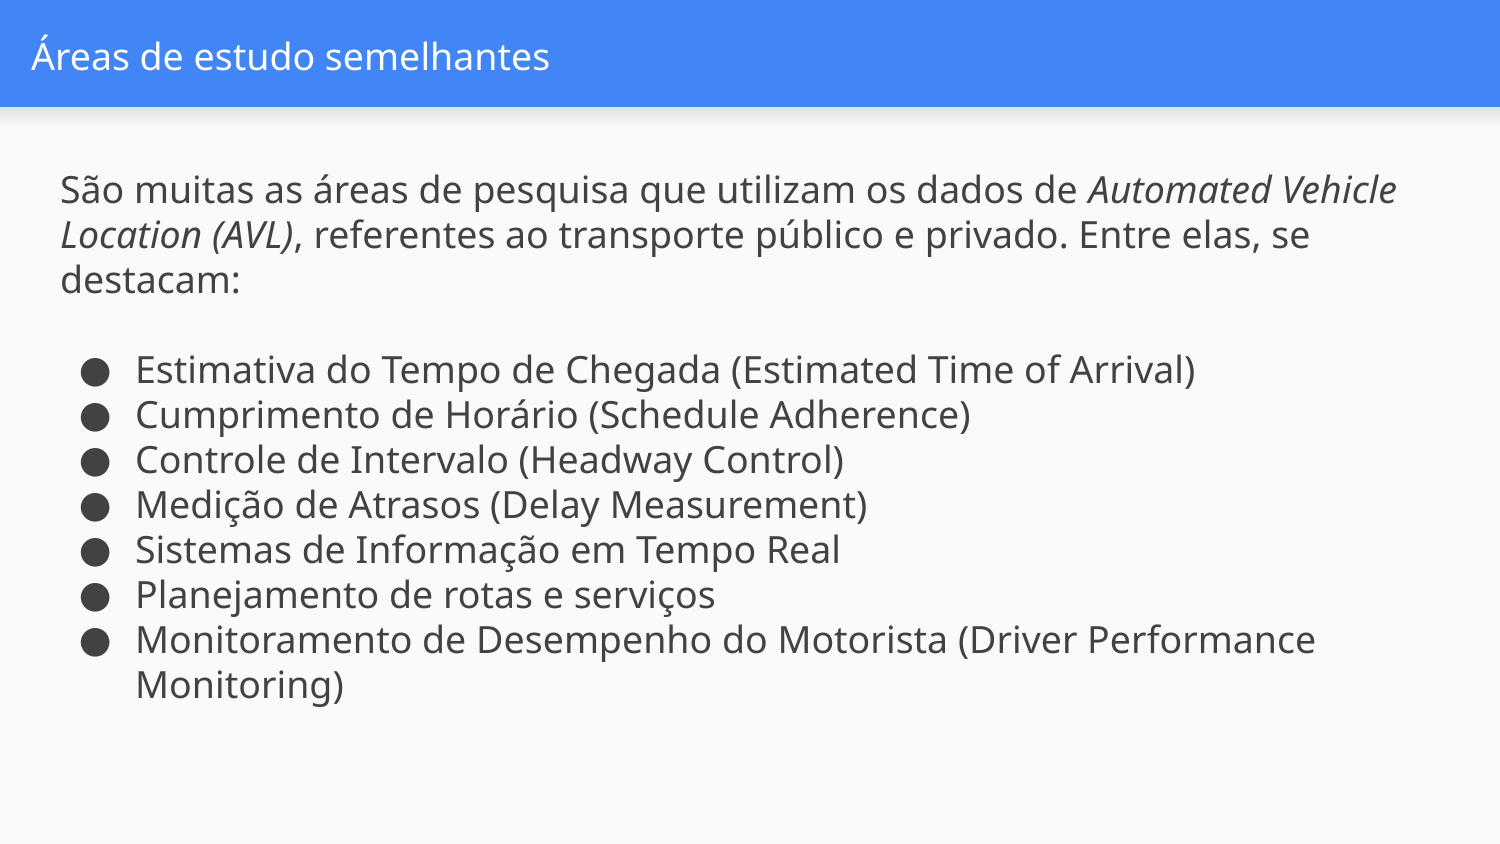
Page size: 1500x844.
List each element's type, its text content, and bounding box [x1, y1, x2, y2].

text_box São muitas as áreas de pesquisa que utilizam os dados de Automated Vehicle Location (AVL), referentes ao transporte público e privado. Entre elas, se destacam: Estimativa do Tempo de Chegada (Estimated Time of Arrival) Cumprimento de Horário (Schedule Adherence) Controle de Intervalo (Headway Control) Medição de Atrasos (Delay Measurement) Sistemas de Informação em Tempo Real Planejamento de rotas e serviços Monitoramento de Desempenho do Motorista (Driver Performance Monitoring) [45, 150, 1451, 795]
title Áreas de estudo semelhantes [16, 2, 1464, 102]
